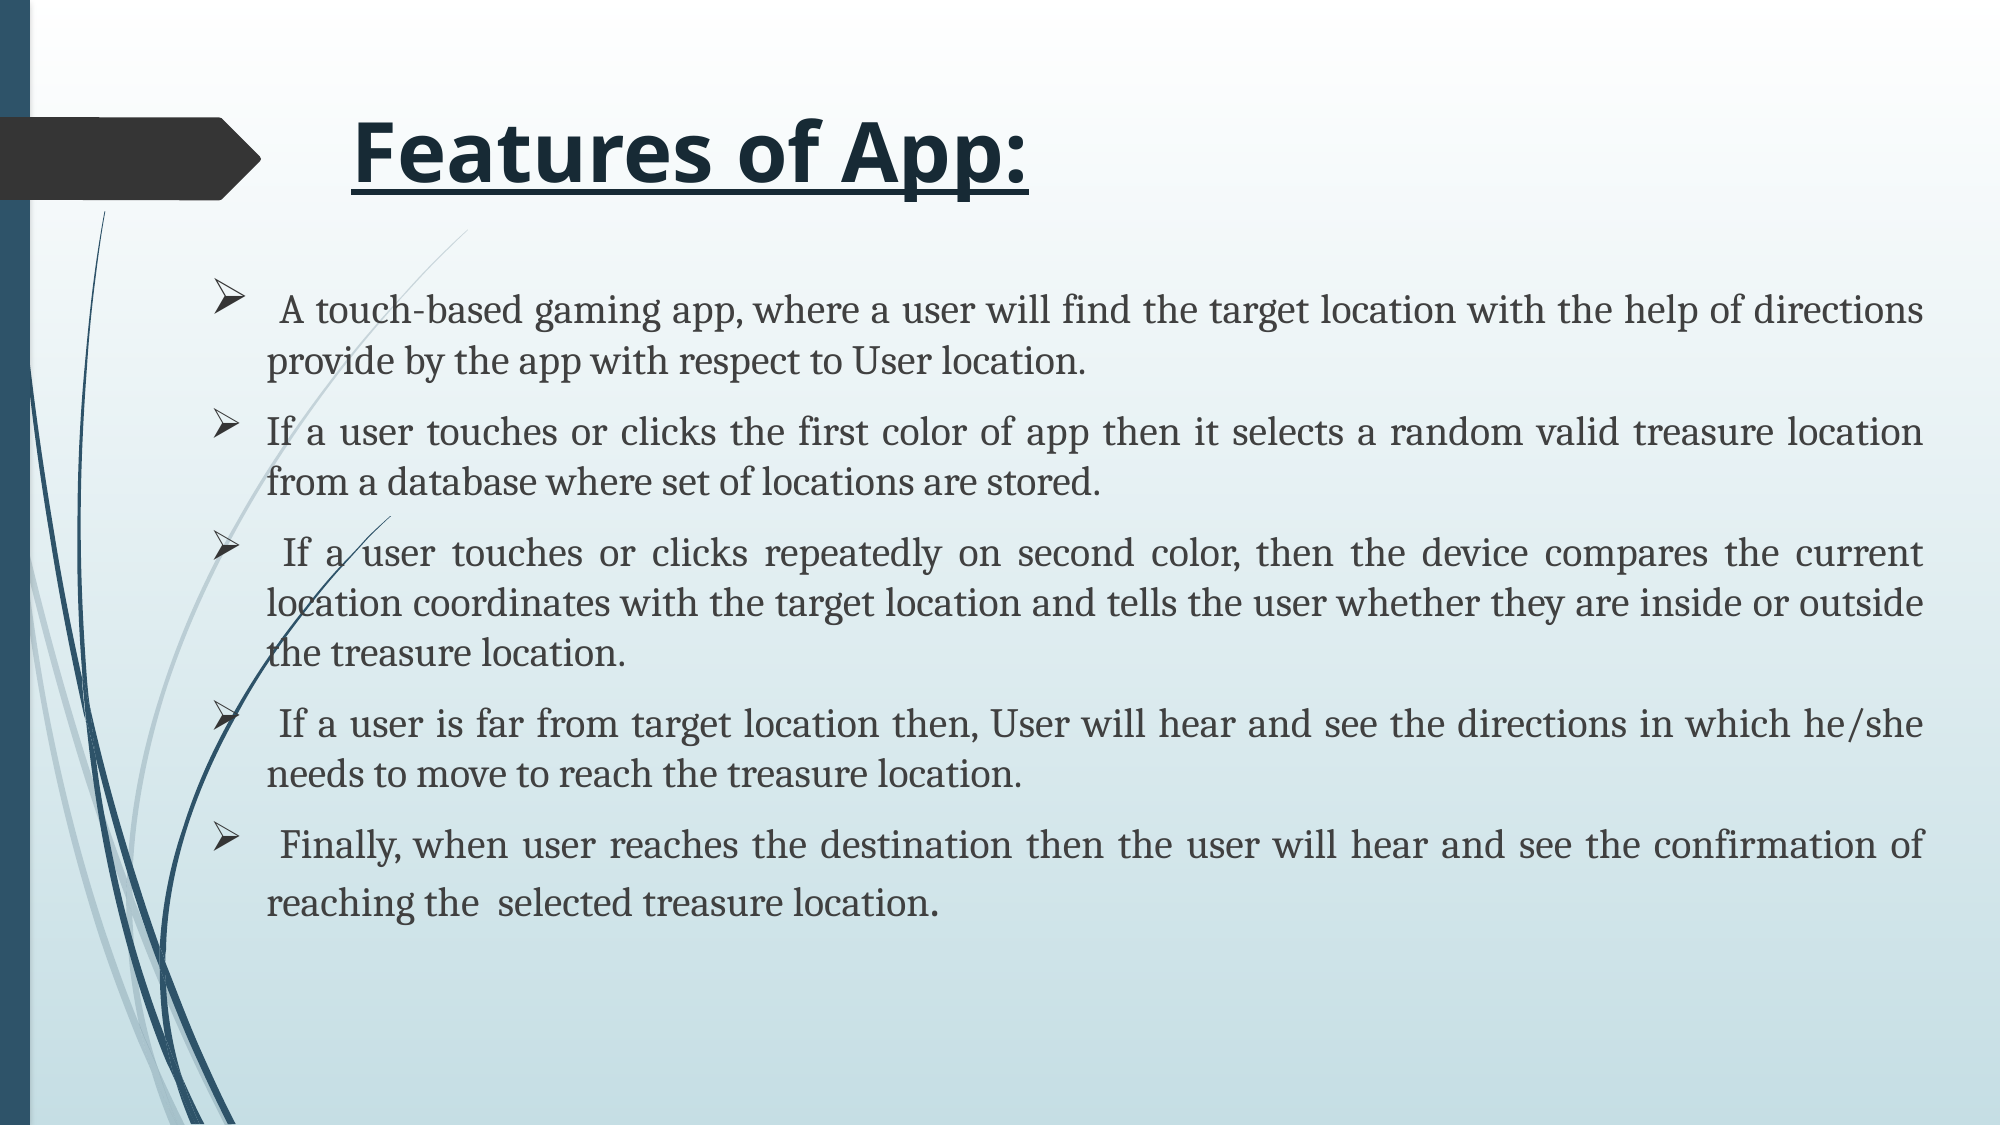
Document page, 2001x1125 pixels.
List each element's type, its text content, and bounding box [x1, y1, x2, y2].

list A touch-based gaming app, where a user will find the target location with the help of directions provide by the app with respect to User location. If a user touches or clicks the first color of app then it selects a random valid treasure location from a database where set of locations are stored. If a user touches or clicks repeatedly on second color, then the device compares the current location coordinates with the target location and tells the user whether they are inside or outside the treasure location. If a user is far from target location then, User will hear and see the directions in which he/she needs to move to reach the treasure location. Finally, when user reaches the destination then the user will hear and see the confirmation of reaching the selected treasure location. [195, 265, 1940, 1078]
title Features of App: [336, 92, 1888, 265]
